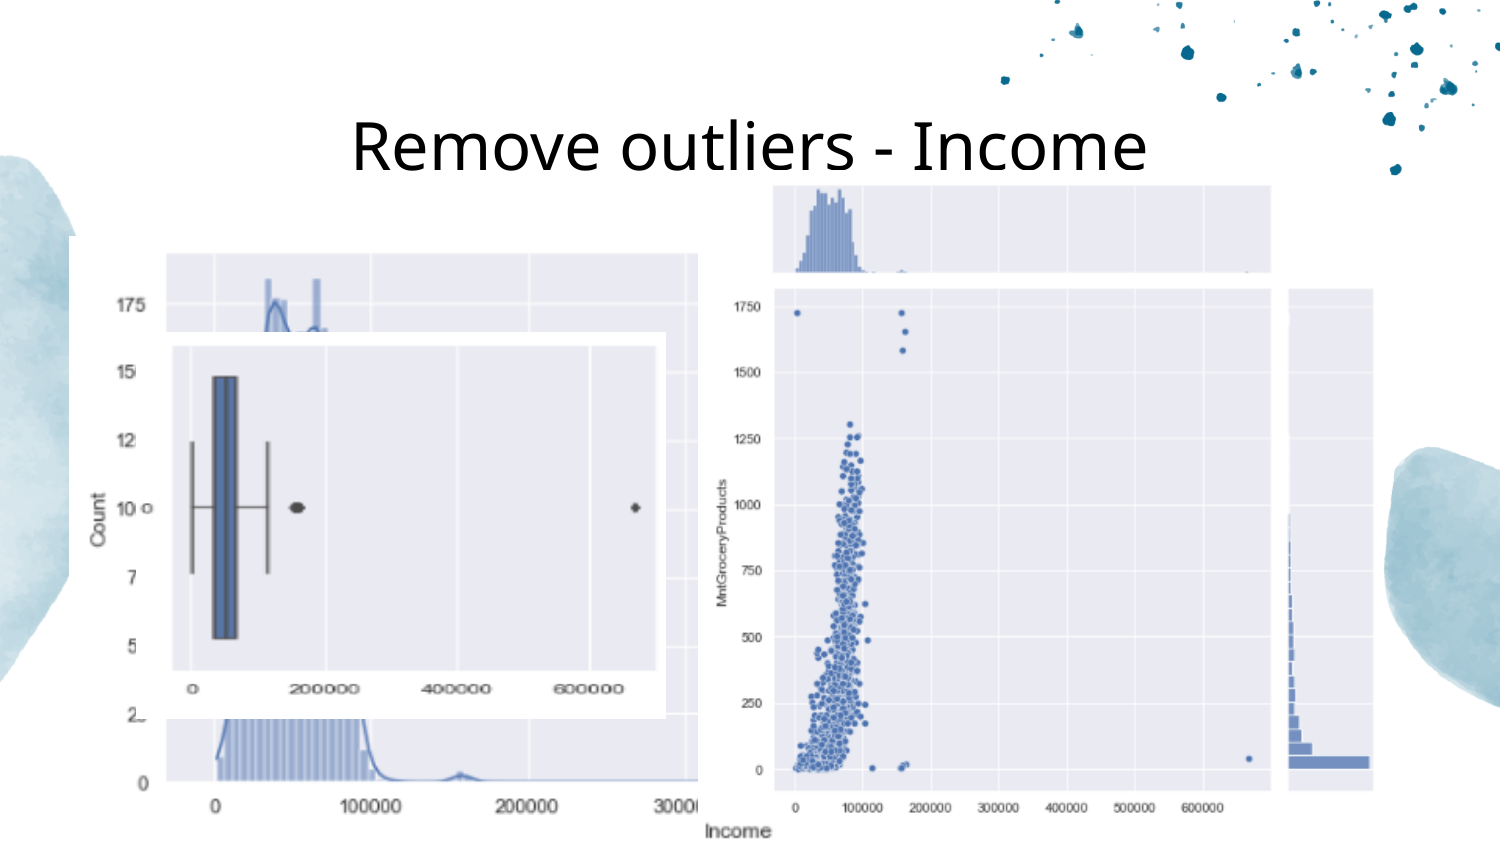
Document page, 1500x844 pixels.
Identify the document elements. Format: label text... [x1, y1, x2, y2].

picture [0, 0, 1500, 844]
title Remove outliers - Income [116, 88, 1383, 183]
